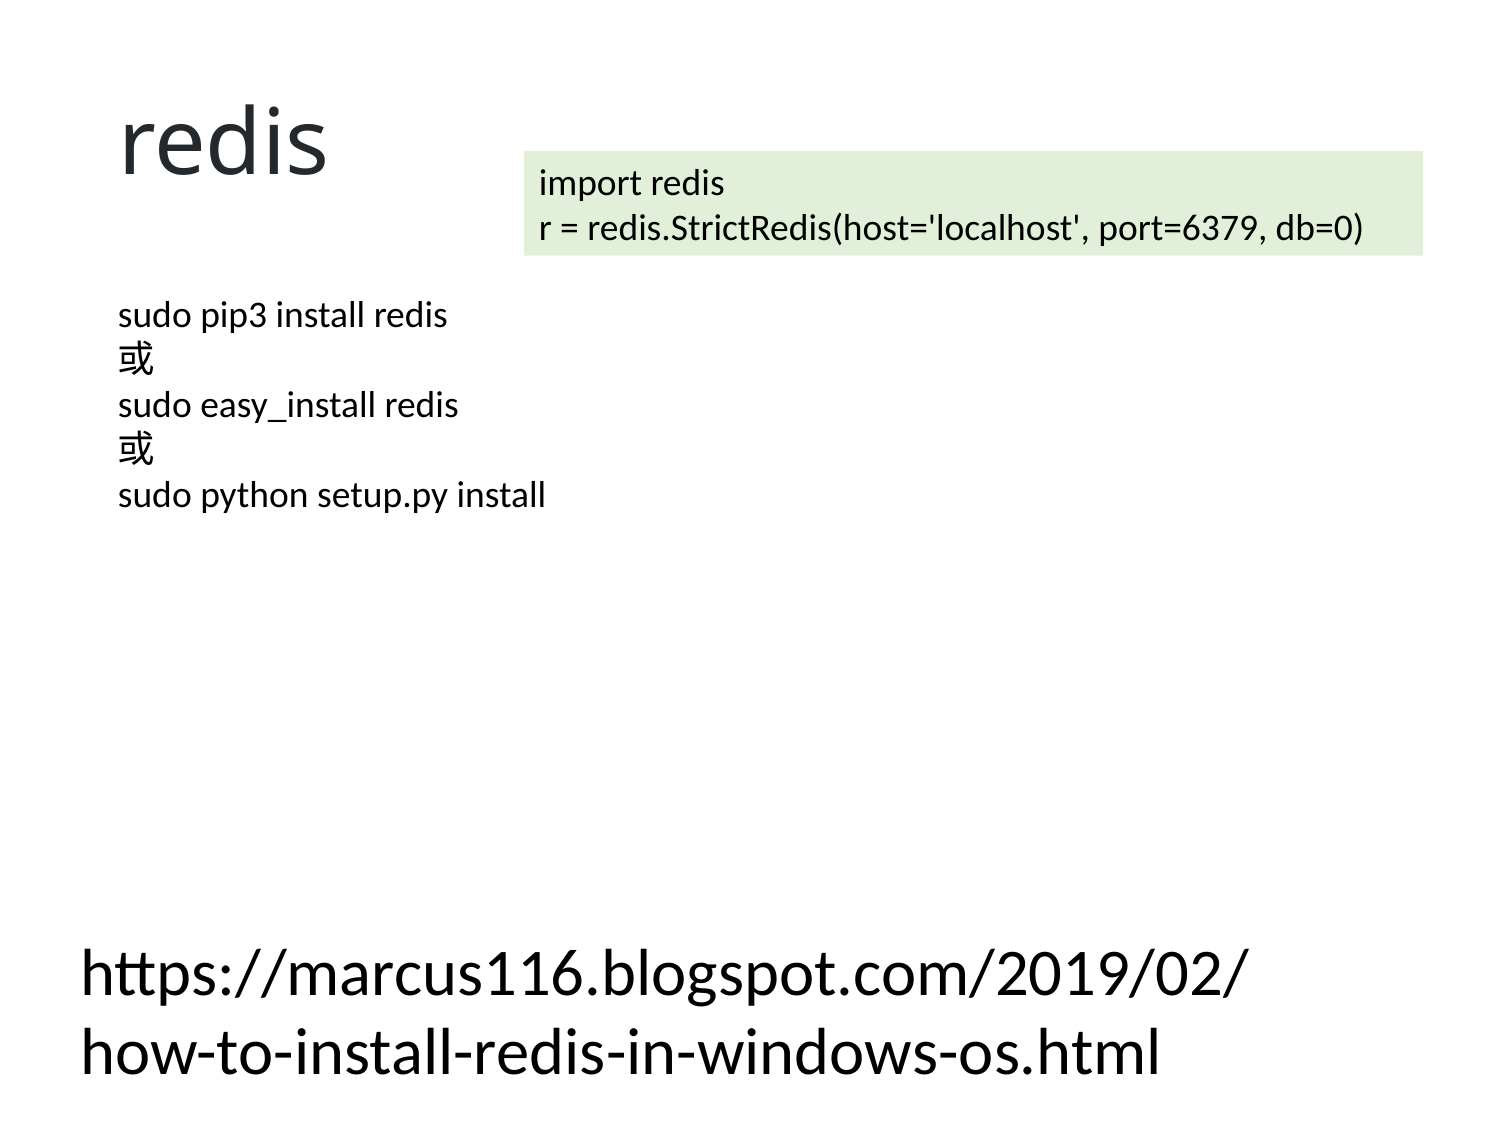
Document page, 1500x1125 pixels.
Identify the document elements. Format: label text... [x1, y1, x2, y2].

text_box https://marcus116.blogspot.com/2019/02/how-to-install-redis-in-windows-os.html [65, 921, 1390, 1096]
text_box import redis r = redis.StrictRedis(host='localhost', port=6379, db=0) [523, 150, 1424, 256]
text_box sudo pip3 install redis 或 sudo easy_install redis 或 sudo python setup.py install [103, 283, 853, 523]
title redis [103, 59, 416, 231]
